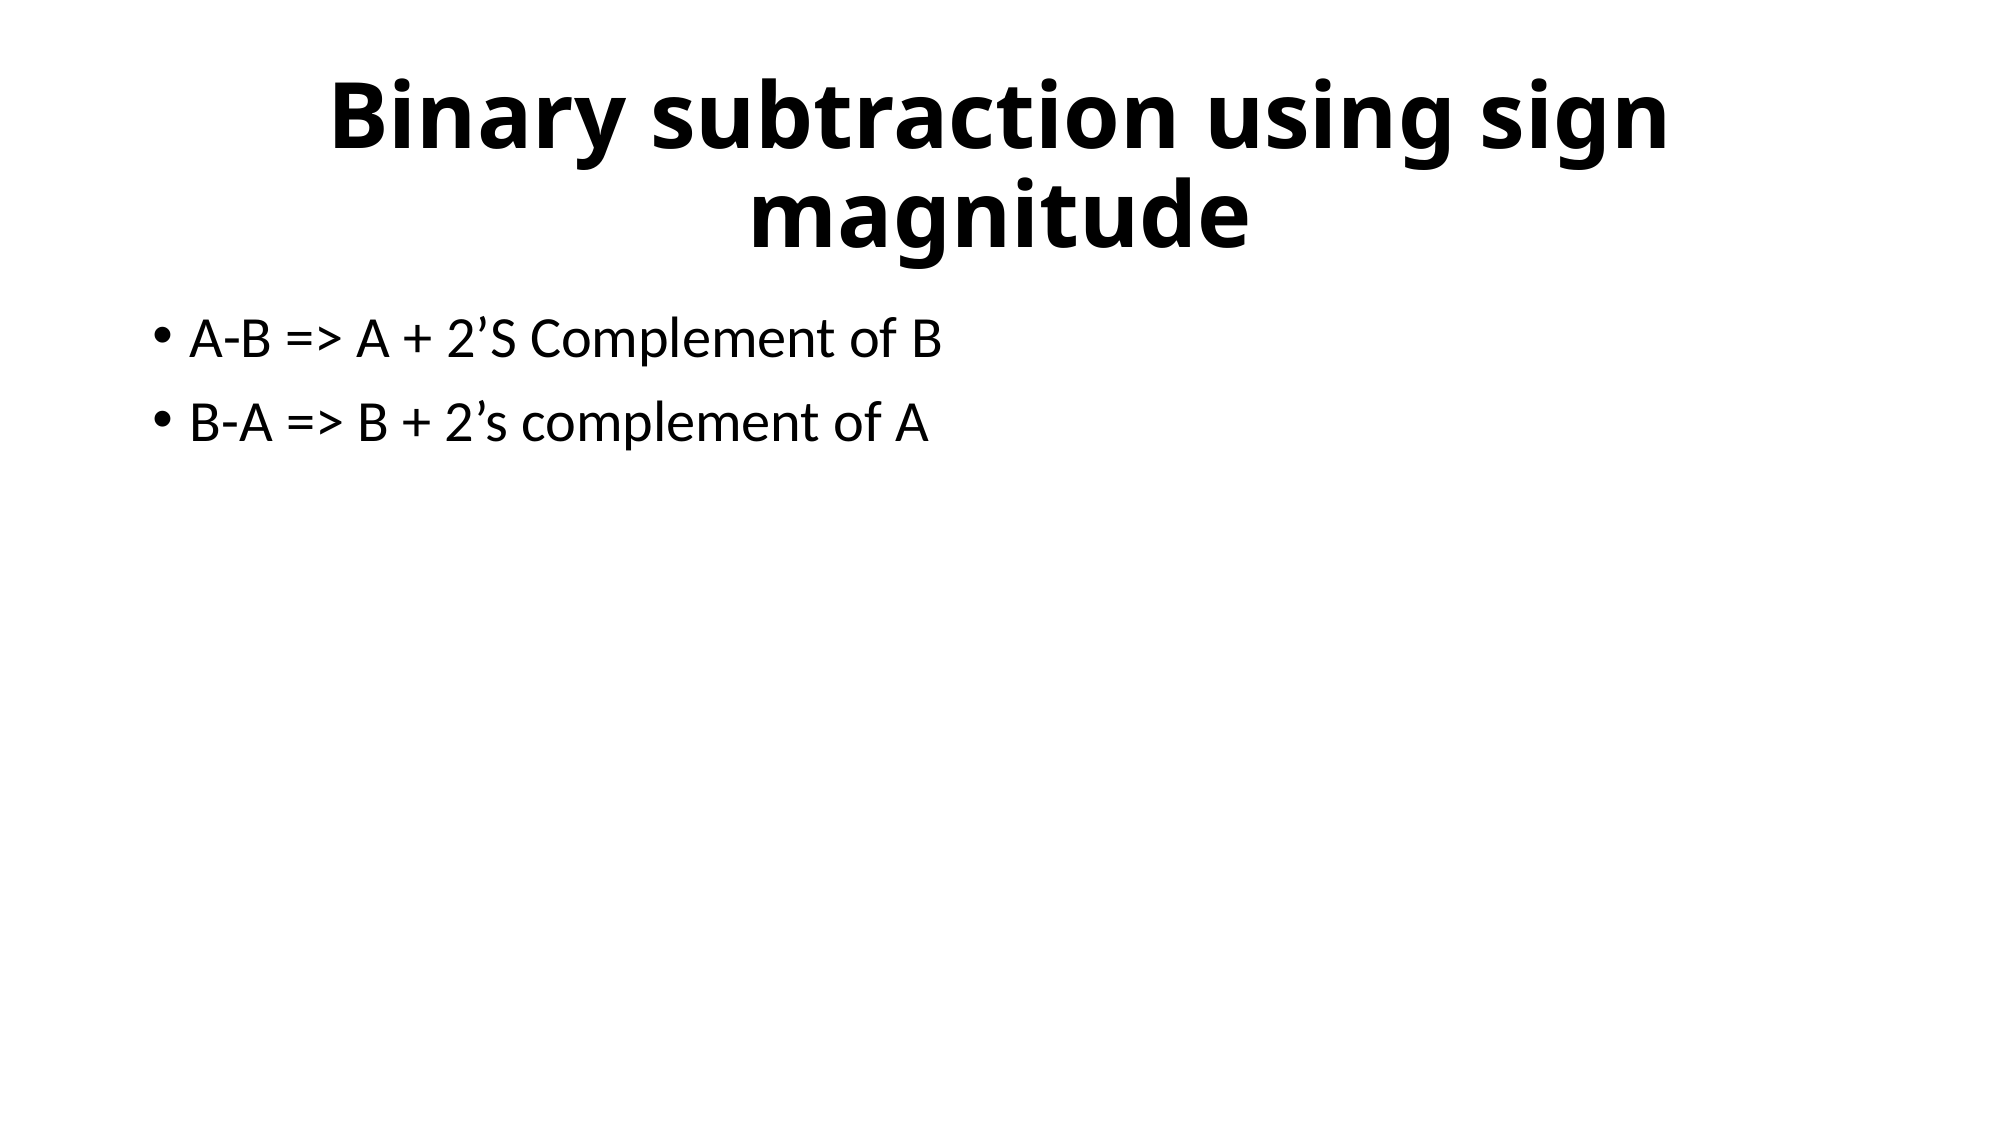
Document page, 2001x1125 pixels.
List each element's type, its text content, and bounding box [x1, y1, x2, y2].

list A-B => A + 2’S Complement of B B-A => B + 2’s complement of A [137, 299, 1863, 1014]
title Binary subtraction using sign magnitude [137, 59, 1863, 278]
